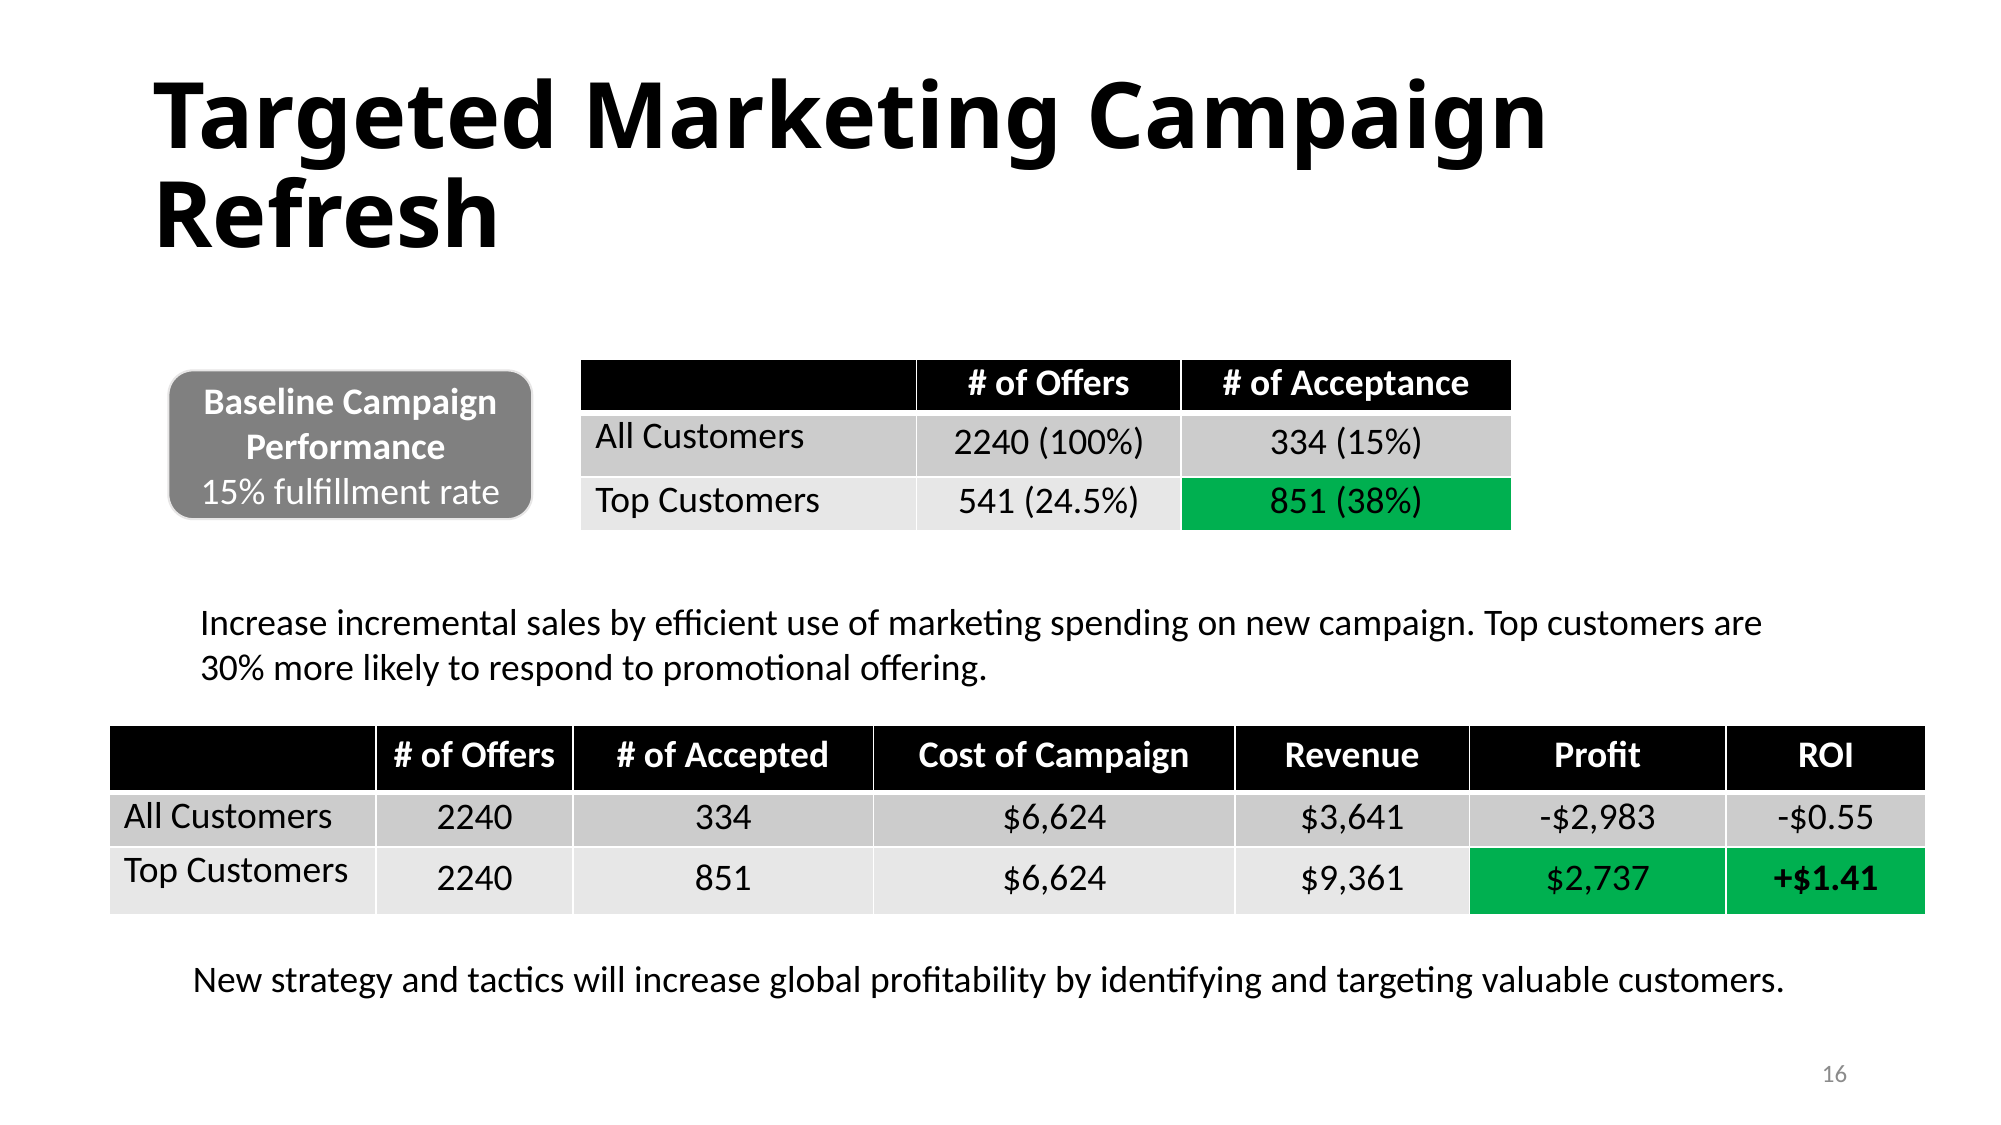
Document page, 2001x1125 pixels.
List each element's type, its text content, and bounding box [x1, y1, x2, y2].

table_header # of Offers [377, 726, 572, 790]
table_cell Top Customers [581, 478, 916, 530]
table_cell Top Customers [110, 848, 375, 914]
table_cell $6,624 [874, 848, 1234, 914]
table_cell $2,737 [1470, 848, 1725, 914]
table_header Cost of Campaign [874, 726, 1234, 790]
table_header ROI [1727, 726, 1925, 790]
table_cell All Customers [110, 795, 375, 846]
table_cell 851 (38%) [1182, 478, 1511, 530]
table_cell All Customers [581, 416, 916, 476]
table_cell $9,361 [1236, 848, 1469, 914]
table_cell 2240 [377, 795, 572, 846]
slide_number 16 [1412, 1042, 1863, 1103]
table_header # of Accepted [574, 726, 873, 790]
table_cell $3,641 [1236, 795, 1469, 846]
table_cell -$0.55 [1727, 795, 1925, 846]
table_cell 851 [574, 848, 873, 914]
table_header # of Acceptance [1182, 360, 1511, 410]
table_header [110, 726, 375, 790]
table_cell 334 (15%) [1182, 416, 1511, 476]
table_cell -$2,983 [1470, 795, 1725, 846]
table_cell 541 (24.5%) [917, 478, 1180, 530]
table_header Revenue [1236, 726, 1469, 790]
table_header [581, 360, 916, 410]
table_header # of Offers [917, 360, 1180, 410]
table_cell 334 [574, 795, 873, 846]
text_box Baseline Campaign Performance 15% fulfillment rate [167, 369, 534, 521]
table_cell +$1.41 [1727, 848, 1925, 914]
title Targeted Marketing Campaign Refresh [137, 59, 1863, 278]
text_box New strategy and tactics will increase global profitability by identifying and targeting valuable customers. [177, 947, 1843, 1008]
table_cell 2240 [377, 848, 572, 914]
text_box Increase incremental sales by efficient use of marketing spending on new campaign. Top customers are 30% more likely to respond to promotional offering. [185, 590, 1850, 696]
table_header Profit [1470, 726, 1725, 790]
table_cell 2240 (100%) [917, 416, 1180, 476]
table_cell $6,624 [874, 795, 1234, 846]
